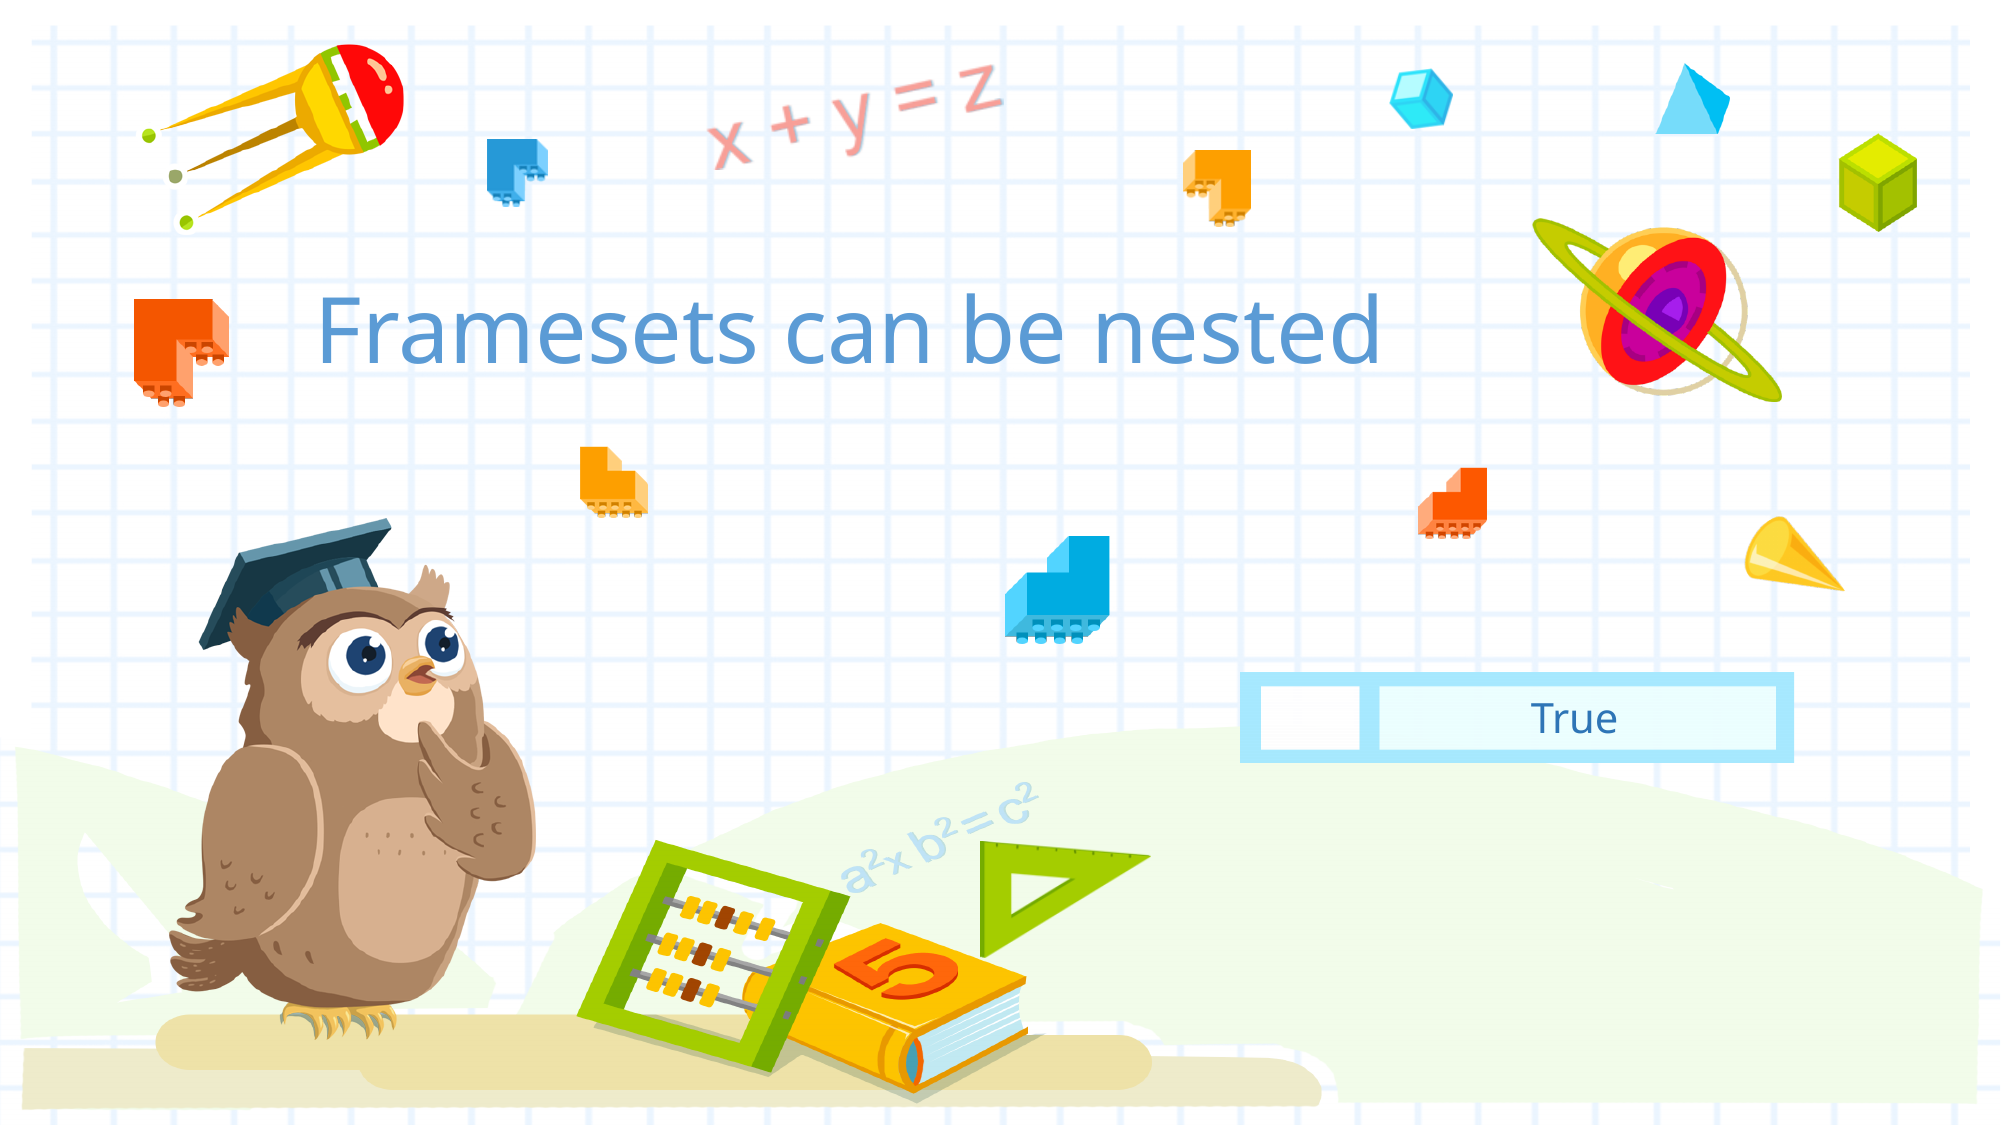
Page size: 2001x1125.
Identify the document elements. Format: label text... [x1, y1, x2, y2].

picture [0, 0, 2001, 1125]
text_box Framesets can be nested [299, 264, 1401, 390]
text_box True [1239, 671, 1795, 763]
